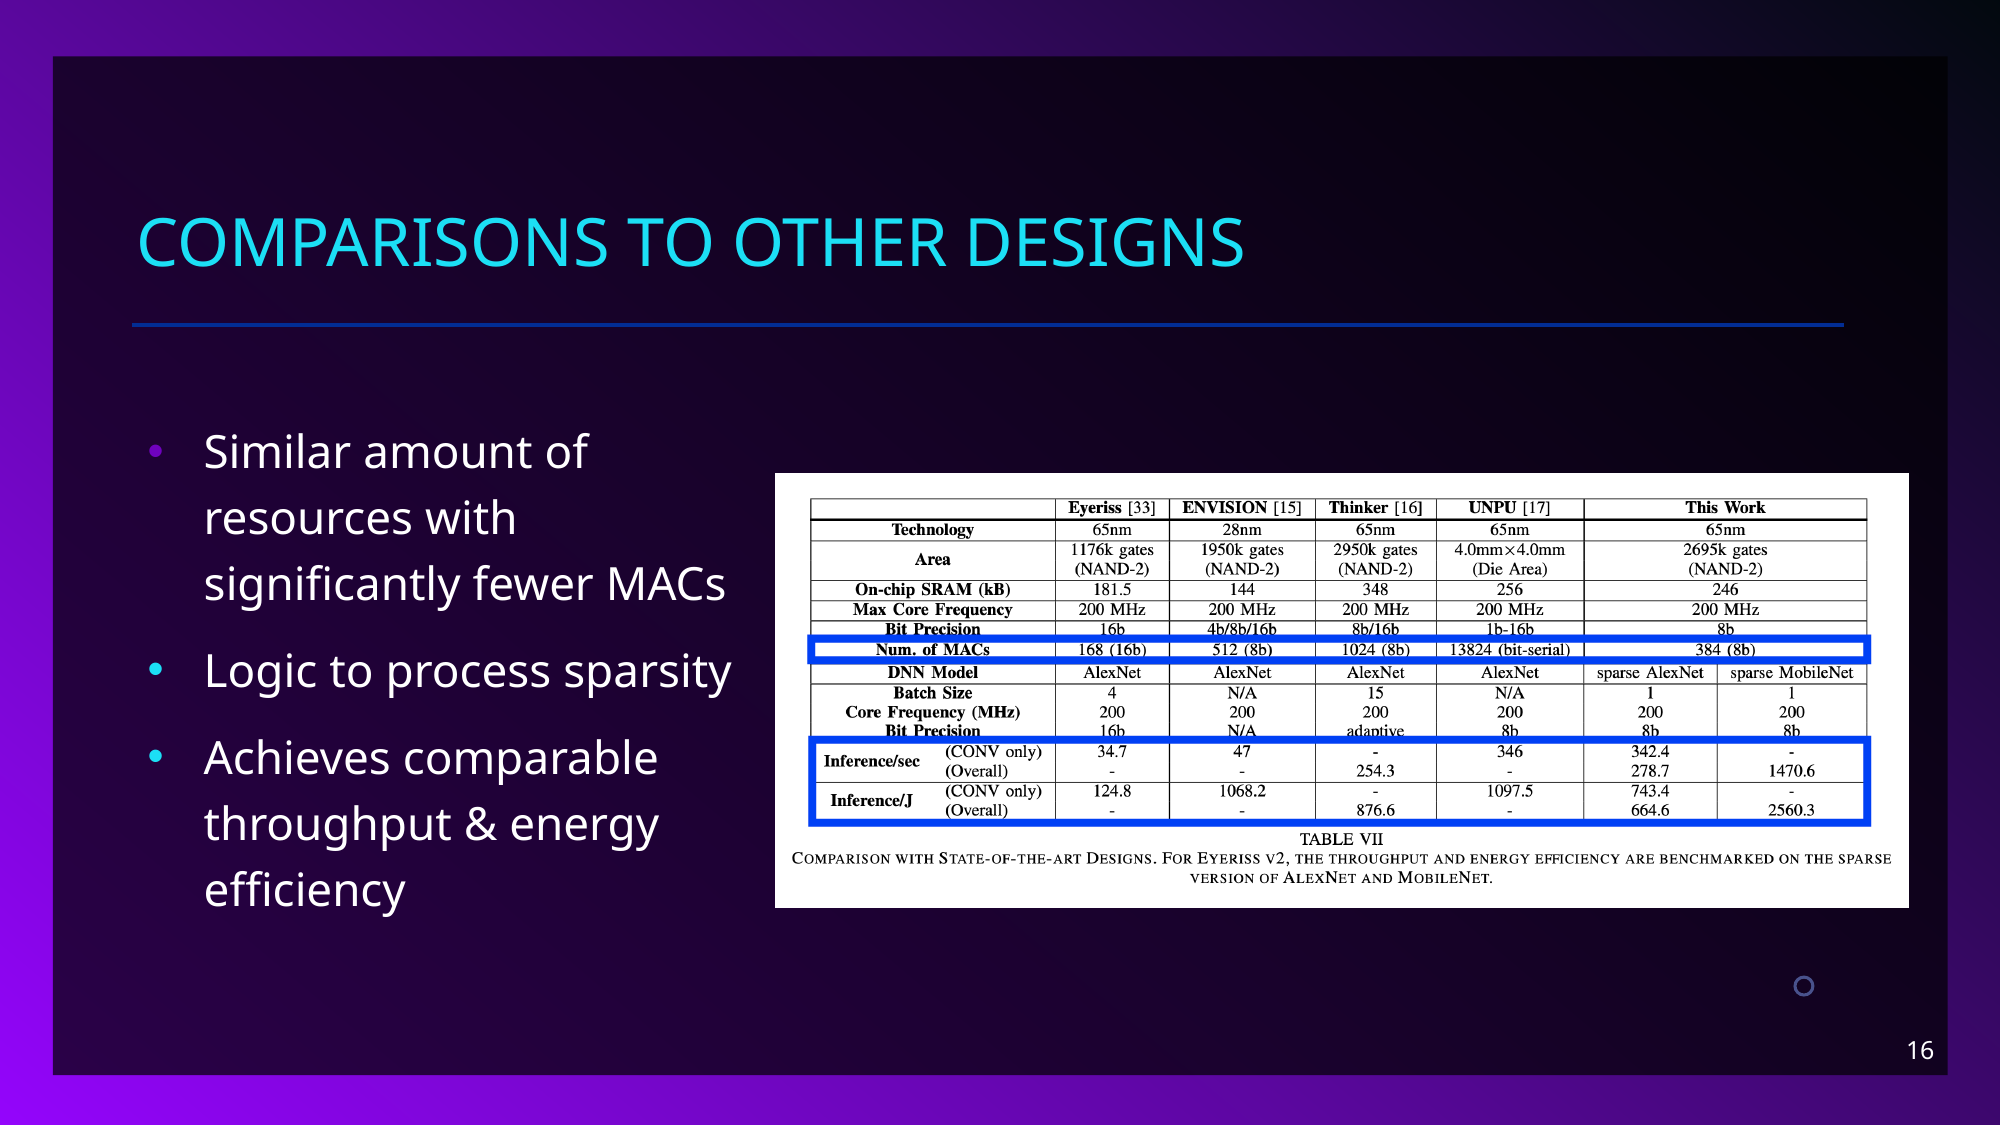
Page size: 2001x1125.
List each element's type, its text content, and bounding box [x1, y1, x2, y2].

title Comparisons to other designs [121, 70, 1845, 289]
list Similar amount of resources with significantly fewer MACs Logic to process sparsity Achieves comparable throughput & energy efficiency [132, 404, 752, 1016]
slide_number 16 [1499, 1021, 1950, 1082]
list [775, 473, 1909, 908]
